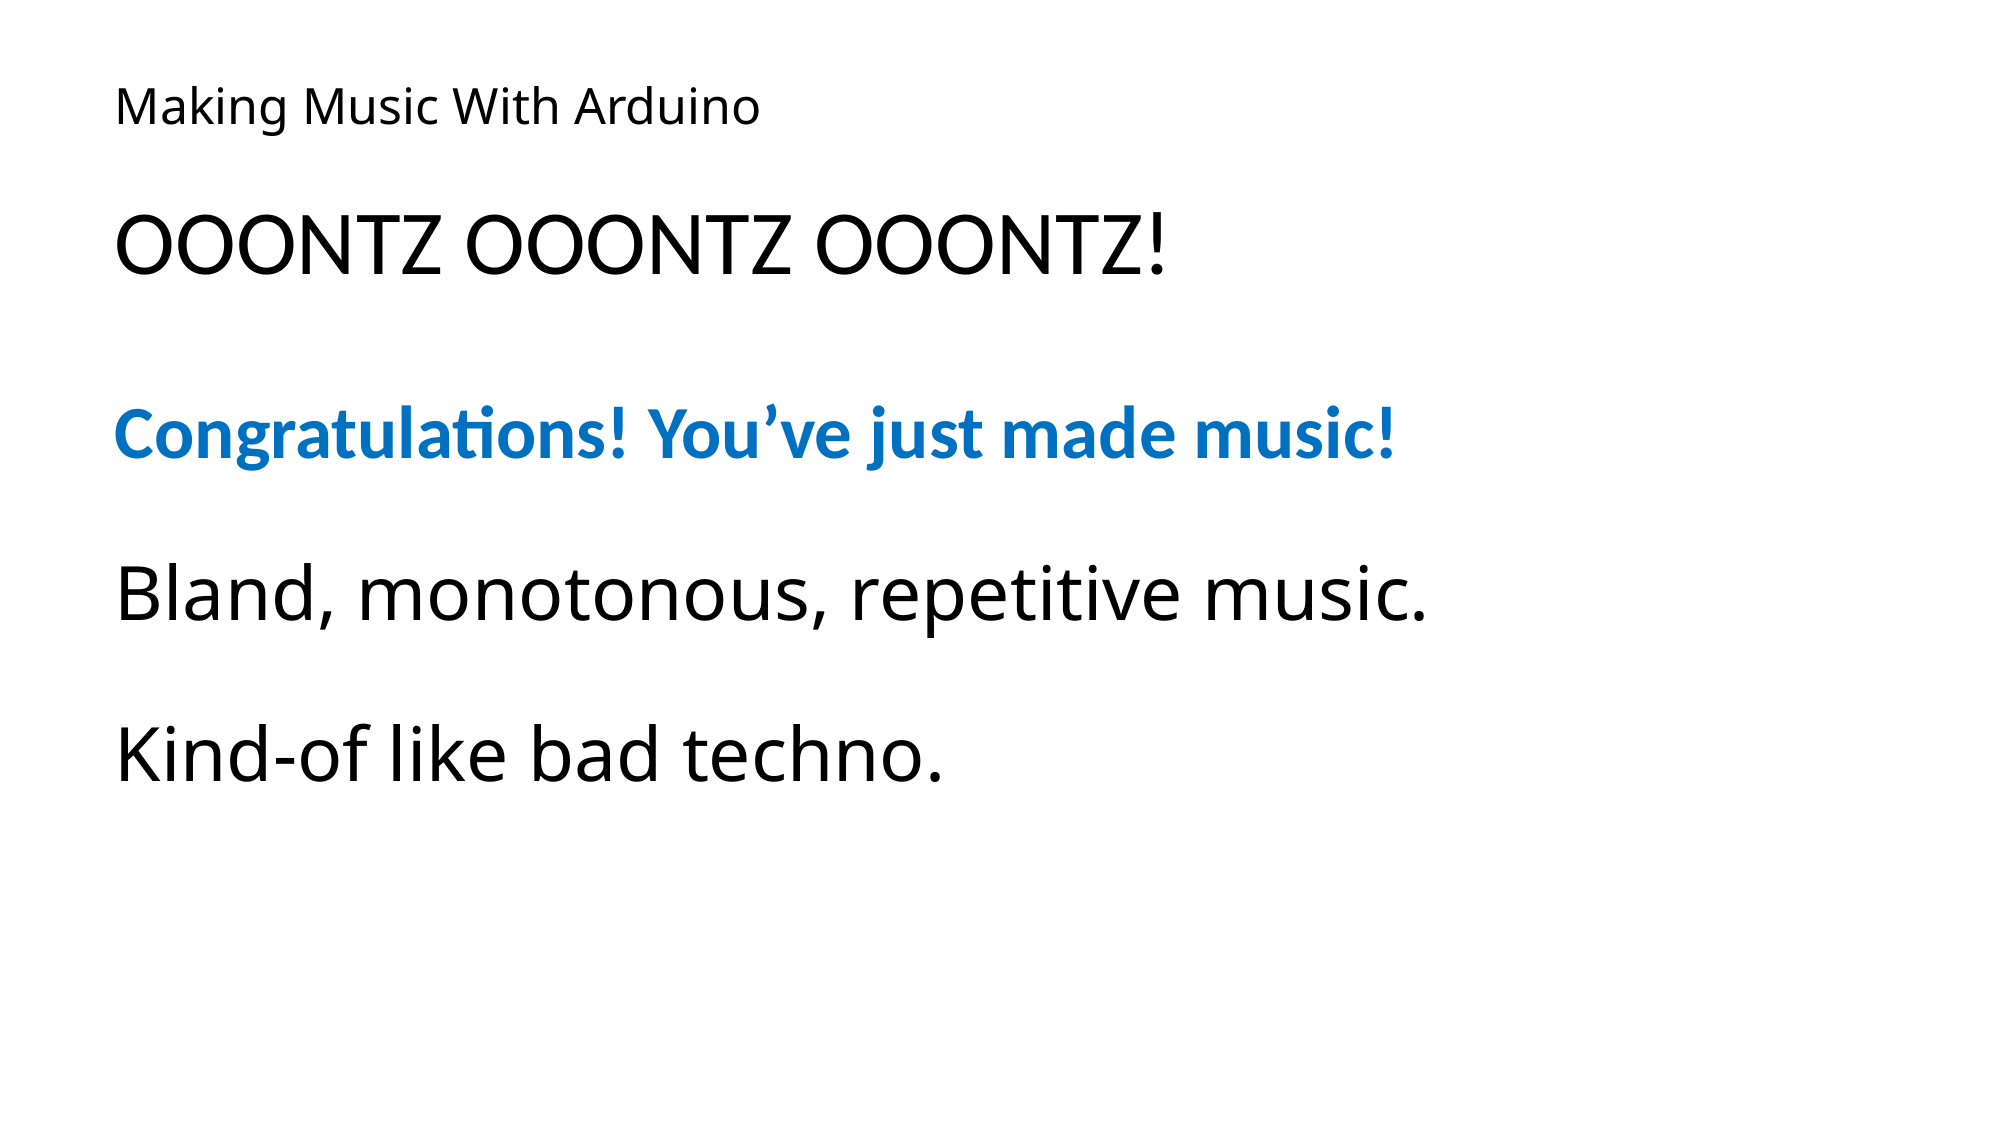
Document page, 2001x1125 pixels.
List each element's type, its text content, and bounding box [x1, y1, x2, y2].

title Making Music With Arduino [99, 59, 1863, 157]
text_box OOONTZ OOONTZ OOONTZ! Congratulations! You’ve just made music! Bland, monotonous, repetitive music. Kind-of like bad techno. [99, 188, 1863, 1054]
